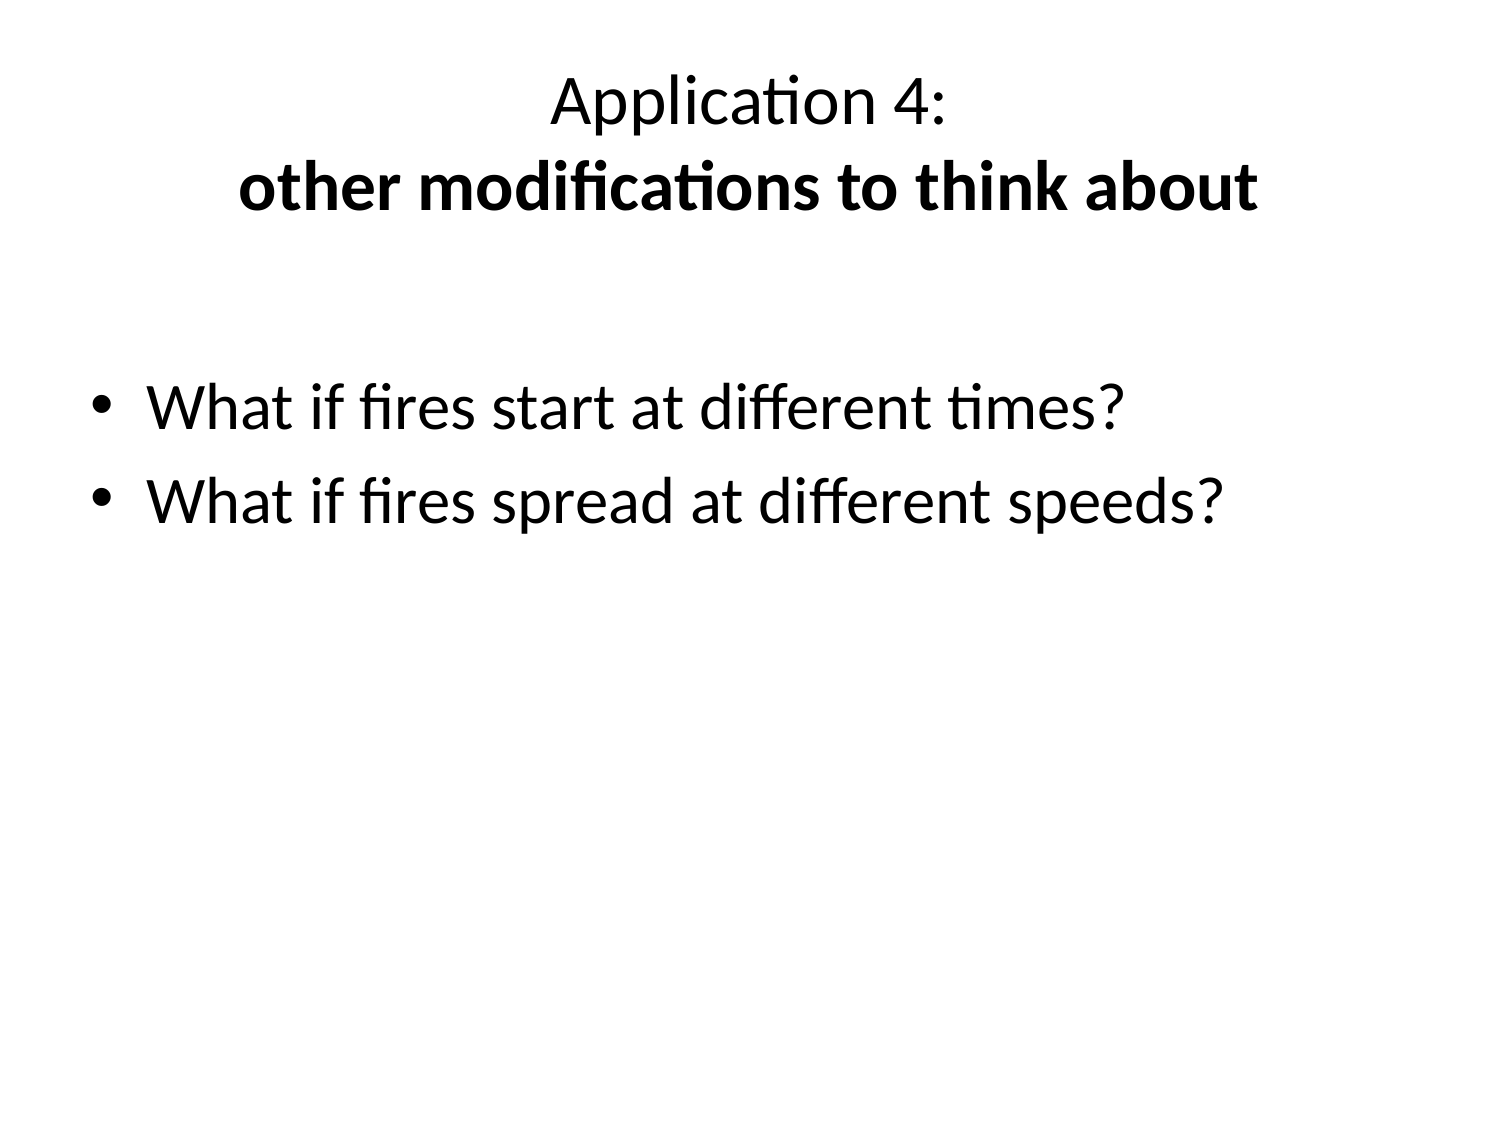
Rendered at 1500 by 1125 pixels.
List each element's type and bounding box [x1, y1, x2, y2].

title [75, 45, 1425, 233]
list [75, 262, 1425, 1005]
